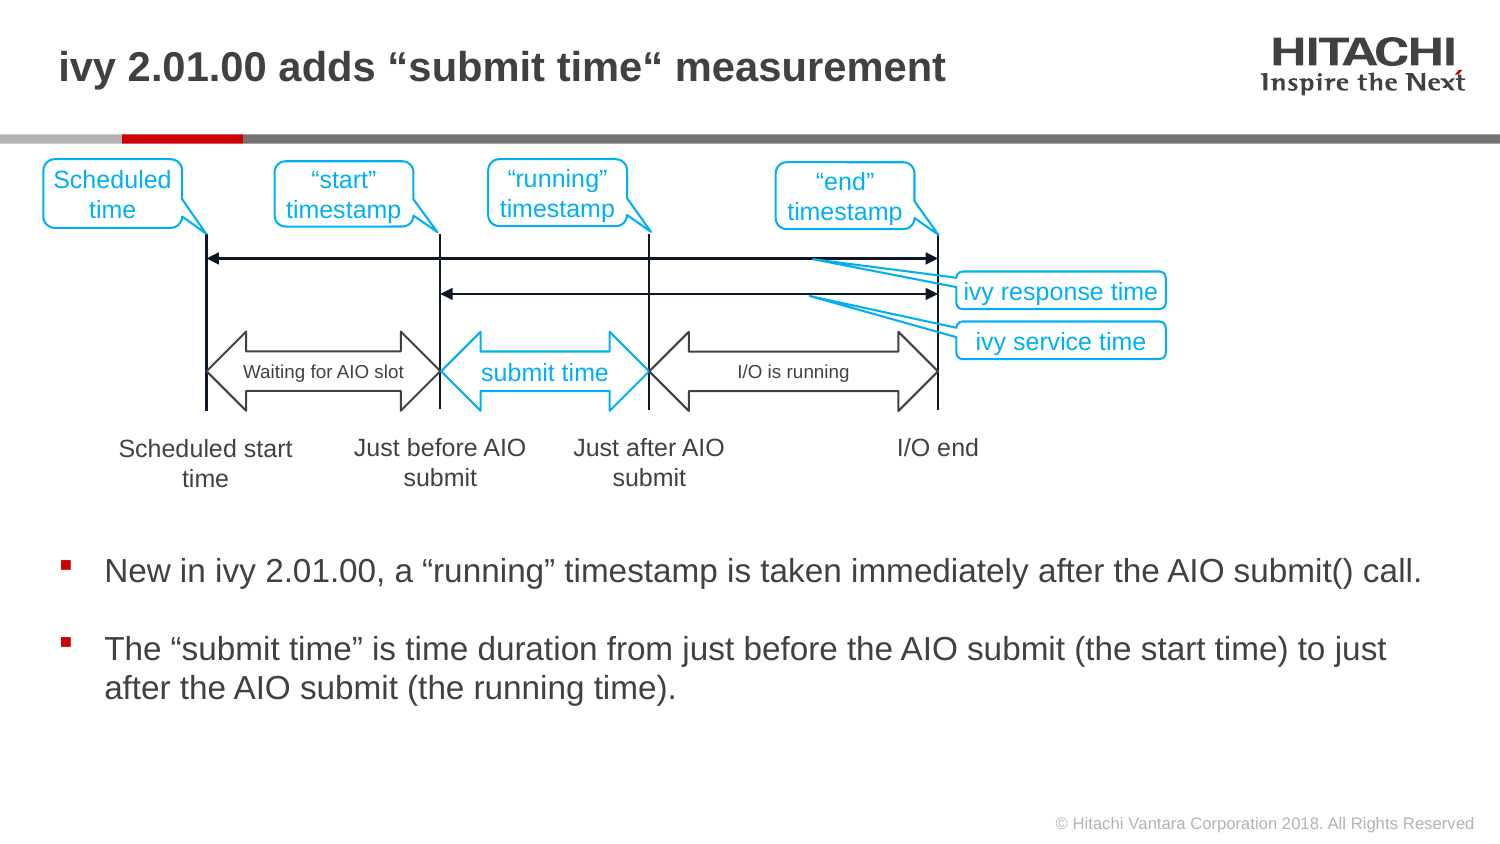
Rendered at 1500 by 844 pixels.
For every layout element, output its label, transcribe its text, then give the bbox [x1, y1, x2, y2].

list New in ivy 2.01.00, a “running” timestamp is taken immediately after the AIO submit() call. The “submit time” is time duration from just before the AIO submit (the start time) to just after the AIO submit (the running time). [43, 541, 1452, 717]
text_box I/O end [821, 424, 1055, 469]
text_box “end” timestamp [773, 160, 941, 237]
text_box ivy response time [943, 269, 1168, 312]
text_box “start” timestamp [272, 159, 440, 234]
text_box ivy service time [943, 319, 1168, 362]
text_box ivy response time [837, 266, 933, 285]
text_box Just before AIO submit [323, 423, 532, 499]
text_box Scheduled start time [88, 425, 323, 500]
text_box Just after AIO submit [532, 423, 767, 499]
text_box ivy service time [826, 303, 933, 333]
text_box Waiting for AIO slot [210, 329, 435, 413]
text_box “running” timestamp [486, 157, 653, 234]
title ivy 2.01.00 adds “submit time“ measurement [43, 8, 1231, 129]
text_box Scheduled time [41, 157, 208, 236]
text_box I/O is running [654, 329, 933, 413]
text_box submit time [445, 329, 644, 413]
